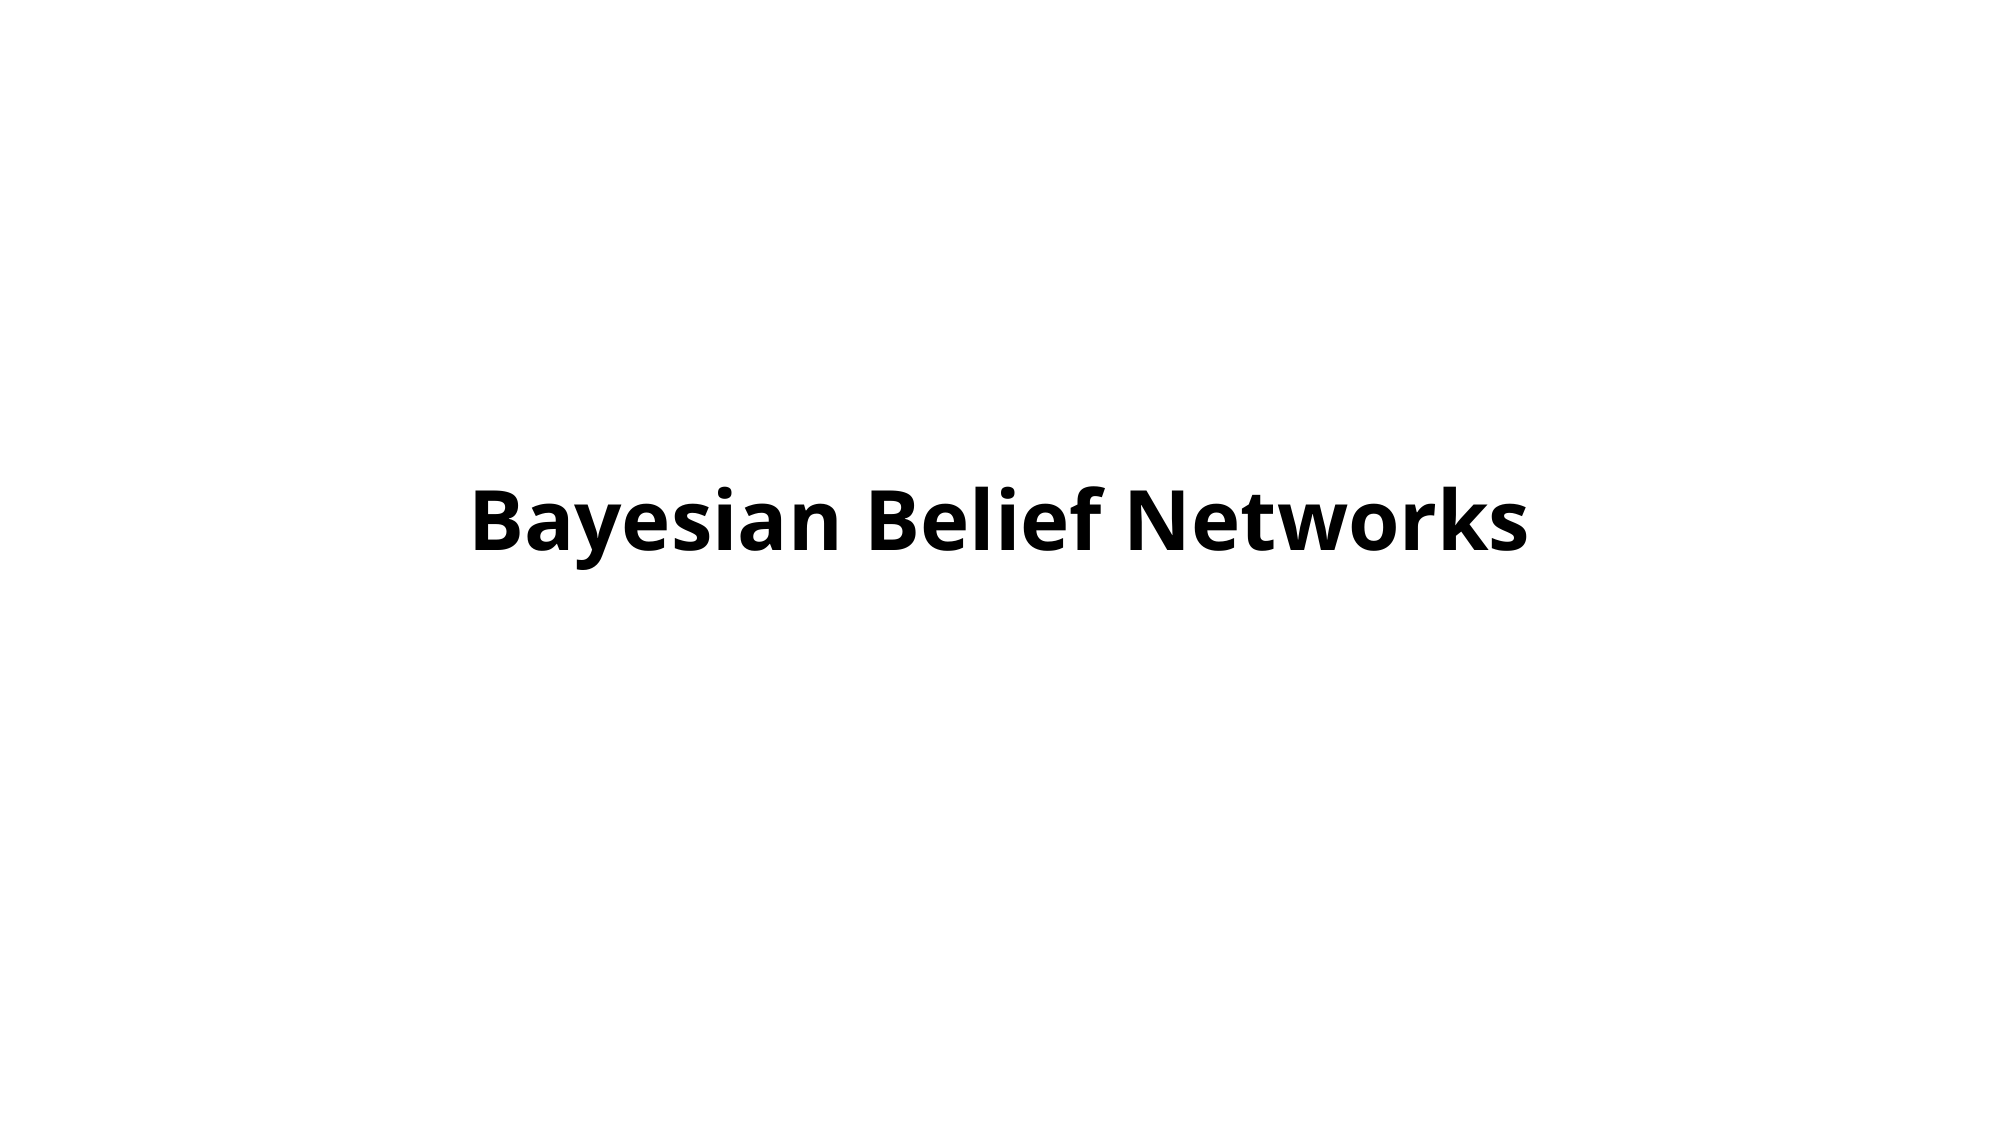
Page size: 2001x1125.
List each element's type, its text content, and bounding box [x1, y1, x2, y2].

title Bayesian Belief Networks [249, 184, 1750, 576]
